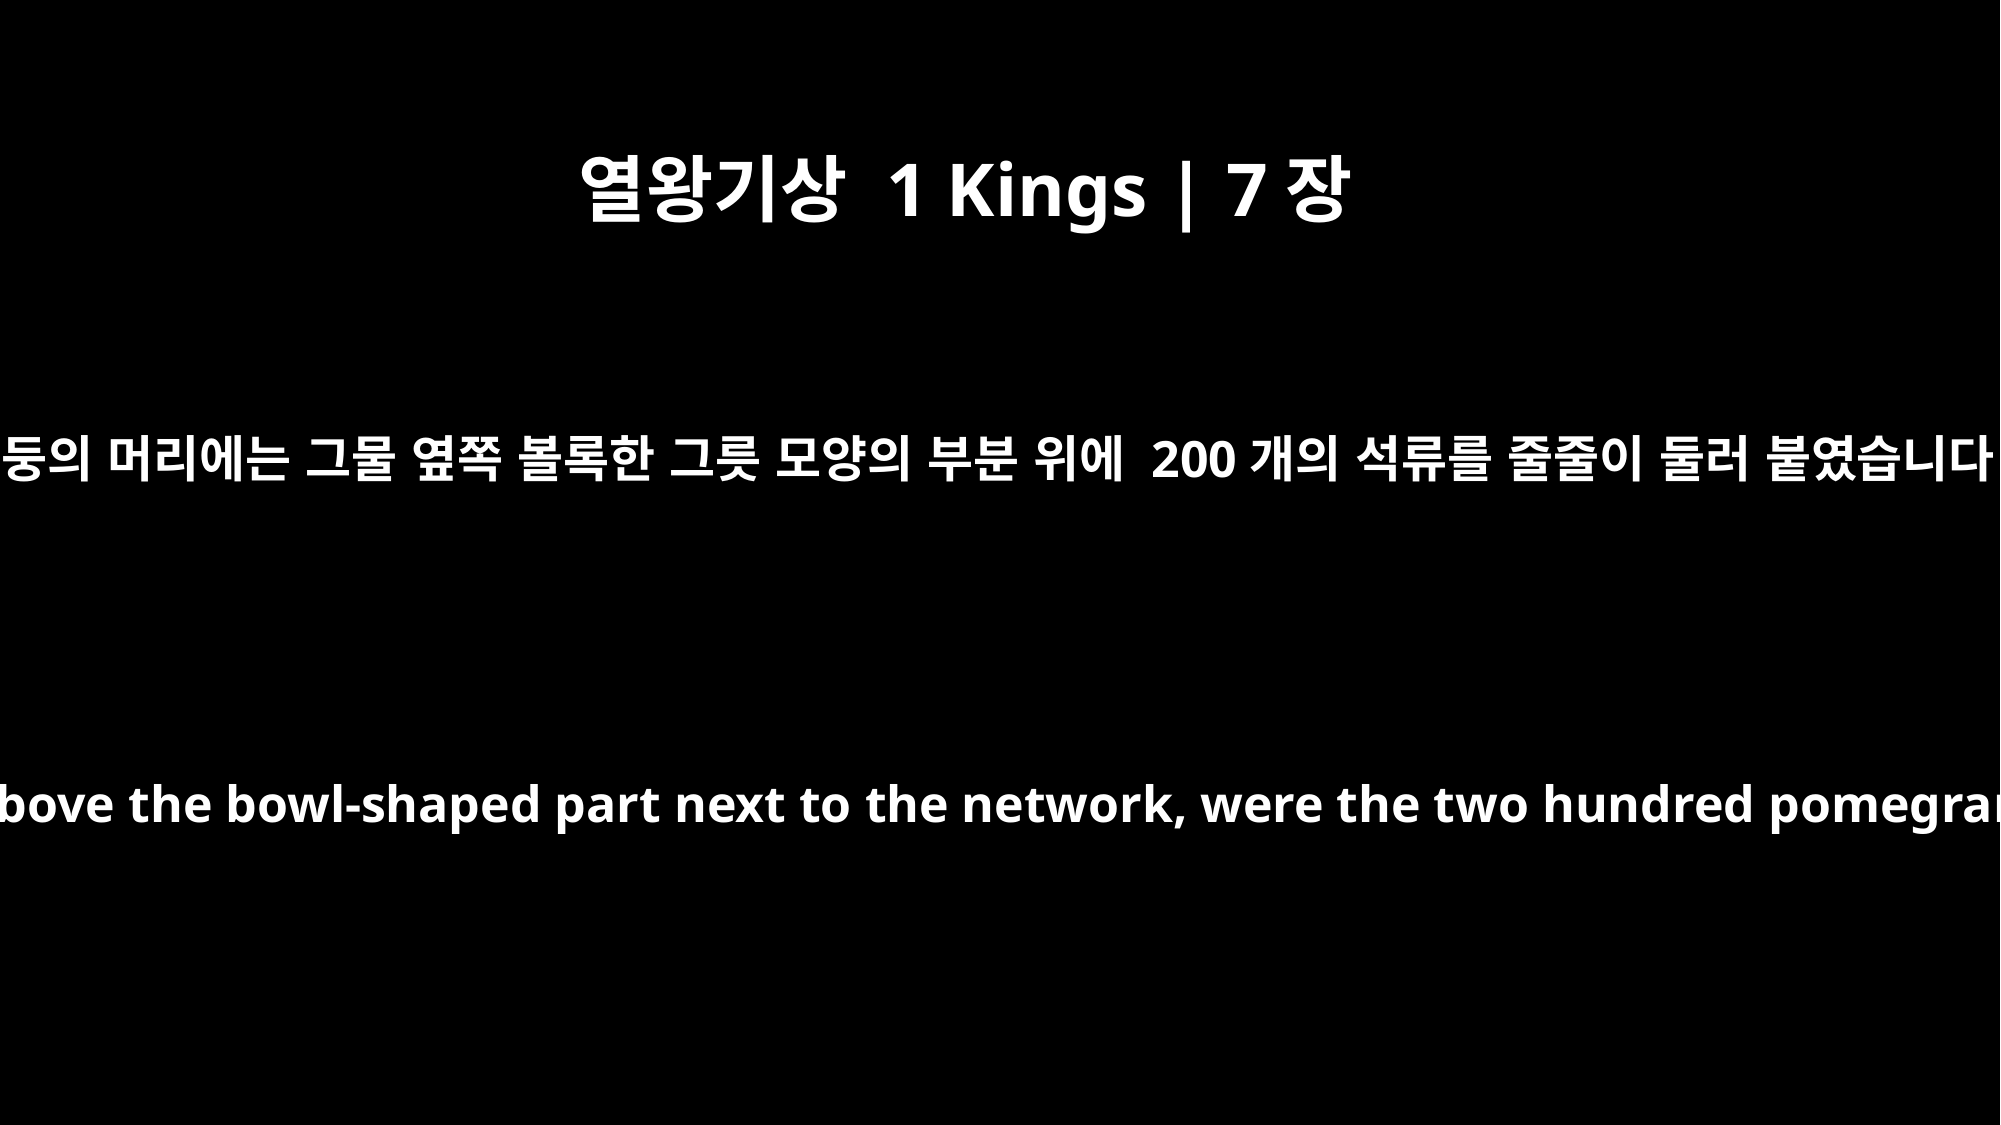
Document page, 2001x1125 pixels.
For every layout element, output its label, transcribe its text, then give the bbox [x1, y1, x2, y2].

text_box 20 두 기둥의 머리에는 그물 옆쪽 볼록한 그릇 모양의 부분 위에 200개의 석류를 줄줄이 둘러 붙였습니다. [0, 359, 2000, 495]
text_box 열왕기상 1 Kings | 7장 [564, 136, 1368, 239]
text_box On the capitals of both pillars, above the bowl-shaped part next to the network, were the two hundred pomegranates in rows all around. [0, 764, 2000, 840]
